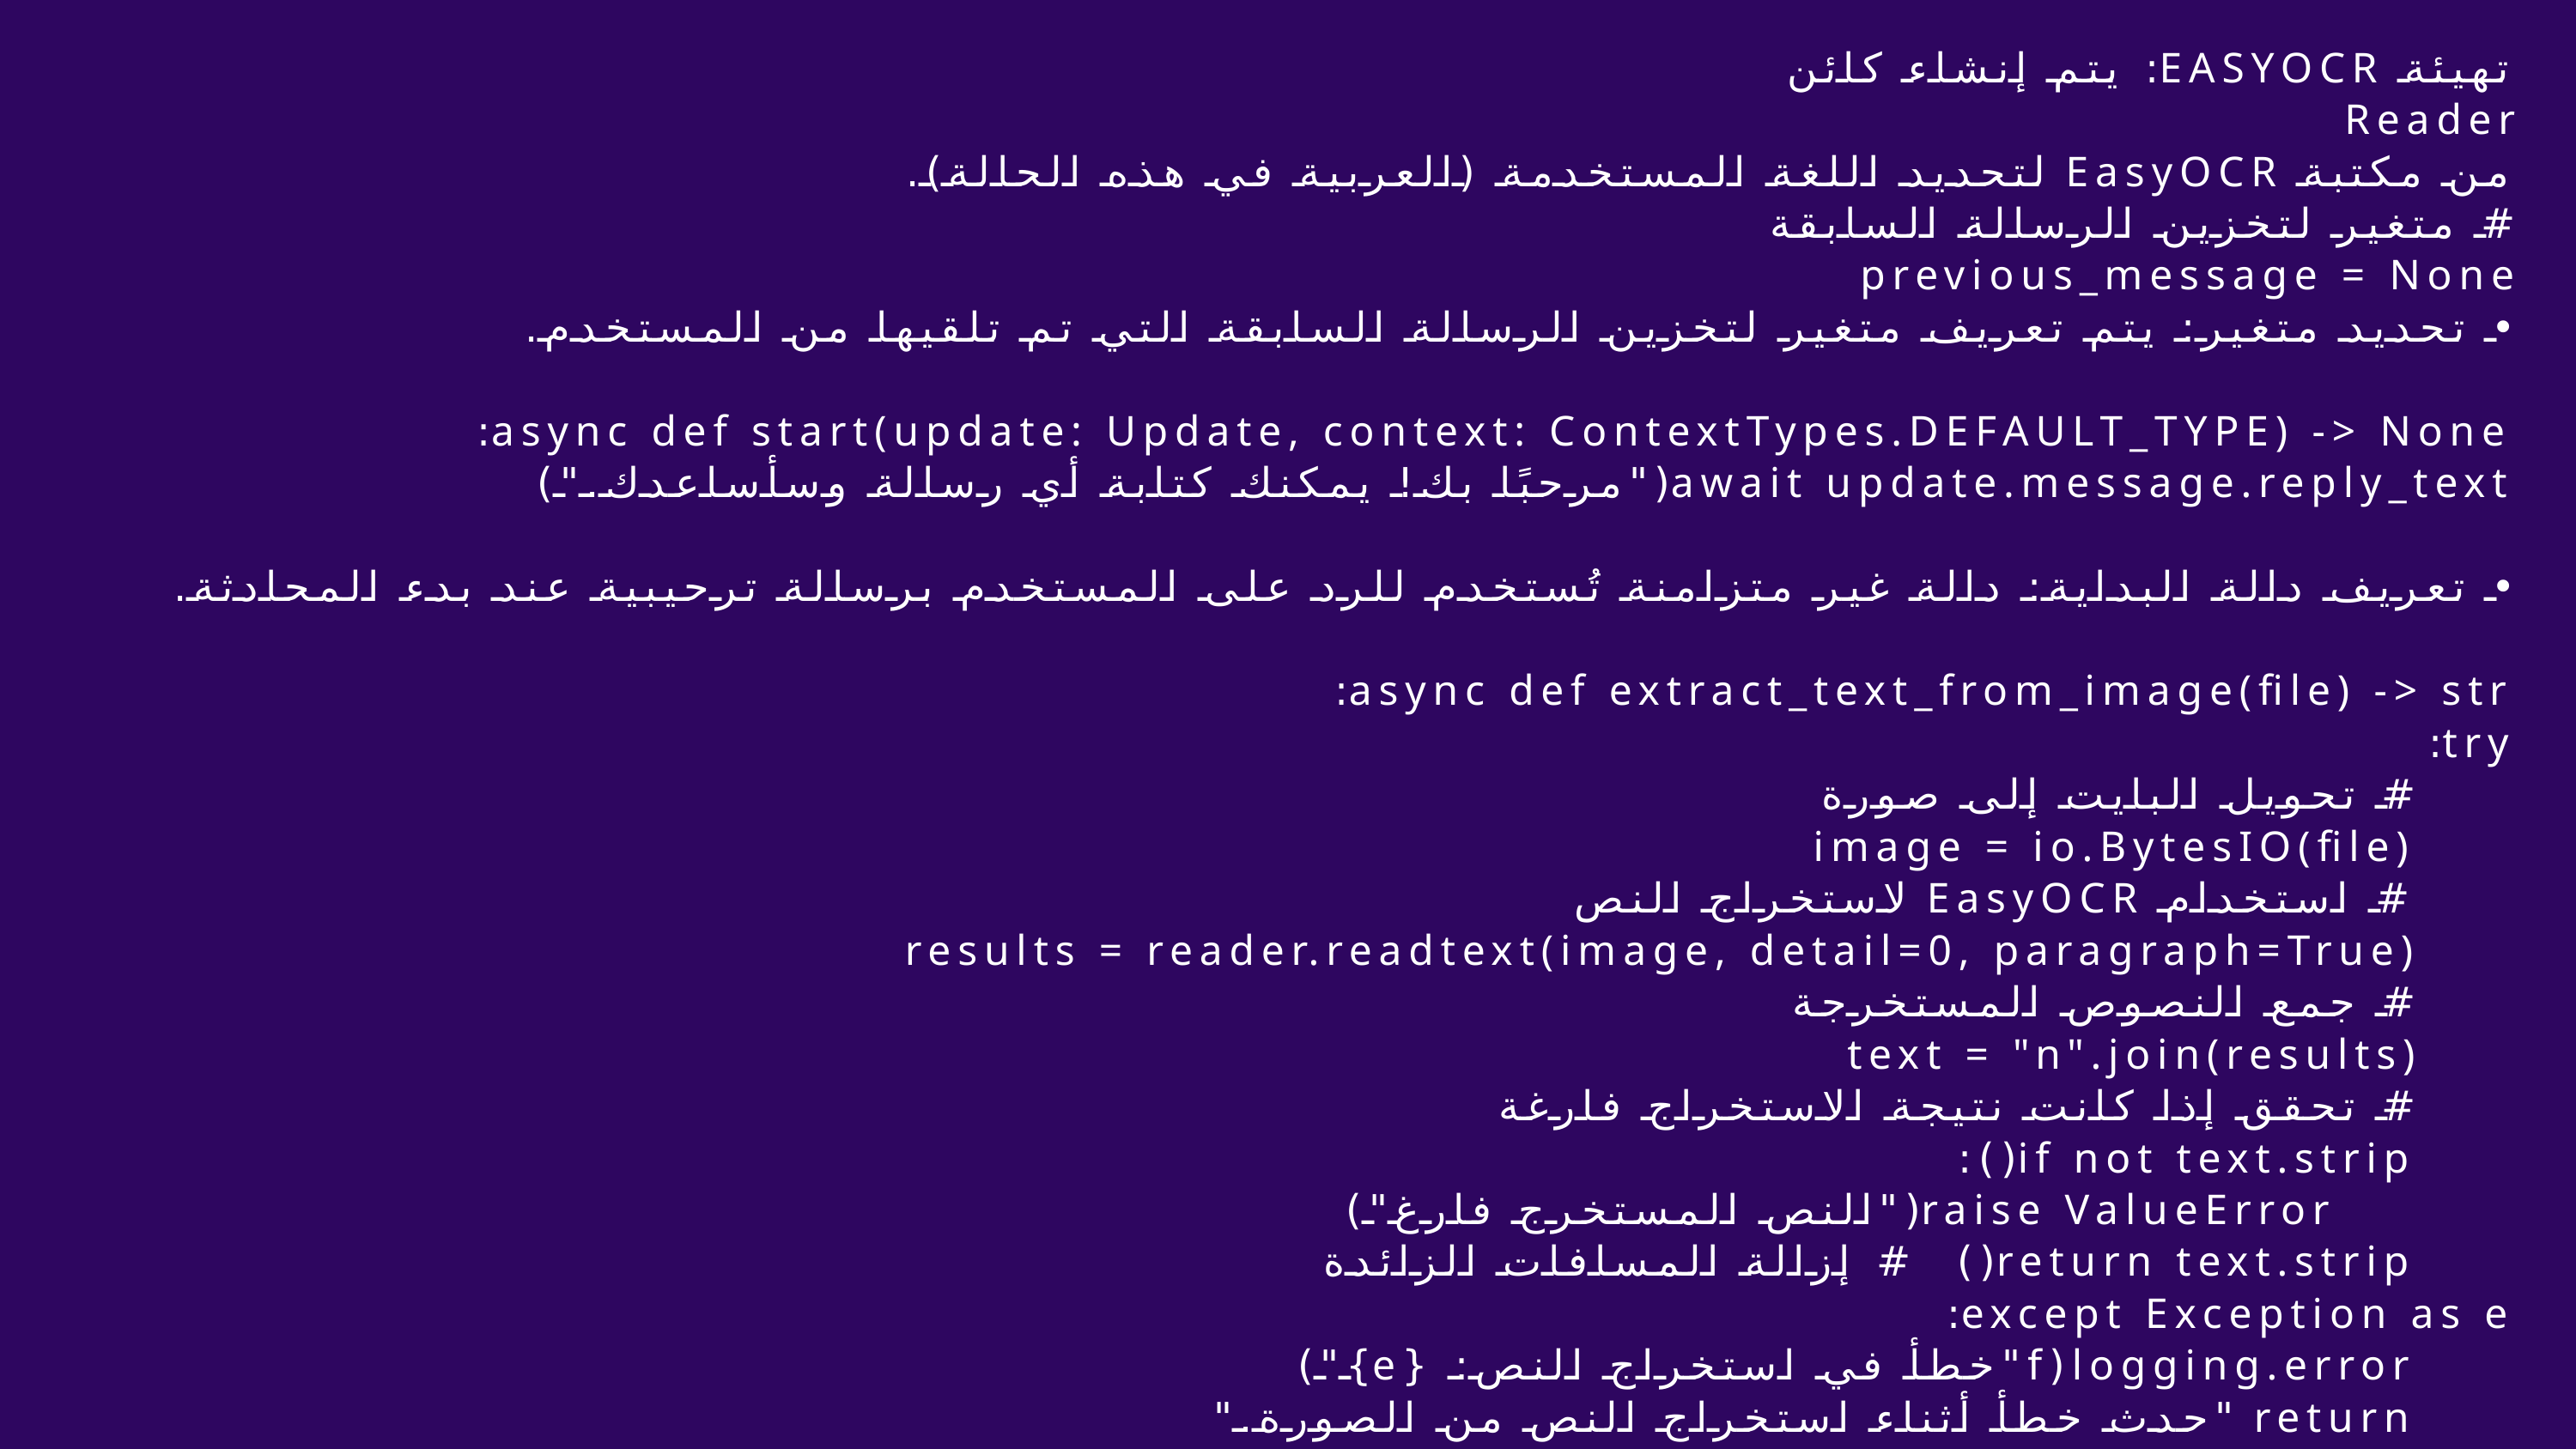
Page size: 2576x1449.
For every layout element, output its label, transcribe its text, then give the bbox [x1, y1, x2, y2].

text_box تهيئة EASYOCR: يتم إنشاء كائن Reader من مكتبة EasyOCR لتحديد اللغة المستخدمة (العربية في هذه الحالة). # متغير لتخزين الرسالة السابقة previous_message = None • تحديد متغير: يتم تعريف متغير لتخزين الرسالة السابقة التي تم تلقيها من المستخدم. async def start(update: Update, context: ContextTypes.DEFAULT_TYPE) -> None: await update.message.reply_text("مرحبًا بك! يمكنك كتابة أي رسالة وسأساعدك.") • تعريف دالة البداية: دالة غير متزامنة تُستخدم للرد على المستخدم برسالة ترحيبية عند بدء المحادثة. async def extract_text_from_image(file) -> str: try: # تحويل البايت إلى صورة image = io.BytesIO(file) # استخدام EasyOCR لاستخراج النص results = reader.readtext(image, detail=0, paragraph=True) # جمع النصوص المستخرجة text = "n".join(results) # تحقق إذا كانت نتيجة الاستخراج فارغة if not text.strip(): raise ValueError("النص المستخرج فارغ") return text.strip() # إزالة المسافات الزائدة except Exception as e: logging.error(f"خطأ في استخراج النص: {e}") return "حدث خطأ أثناء استخراج النص من الصورة." [144, 39, 2516, 1440]
